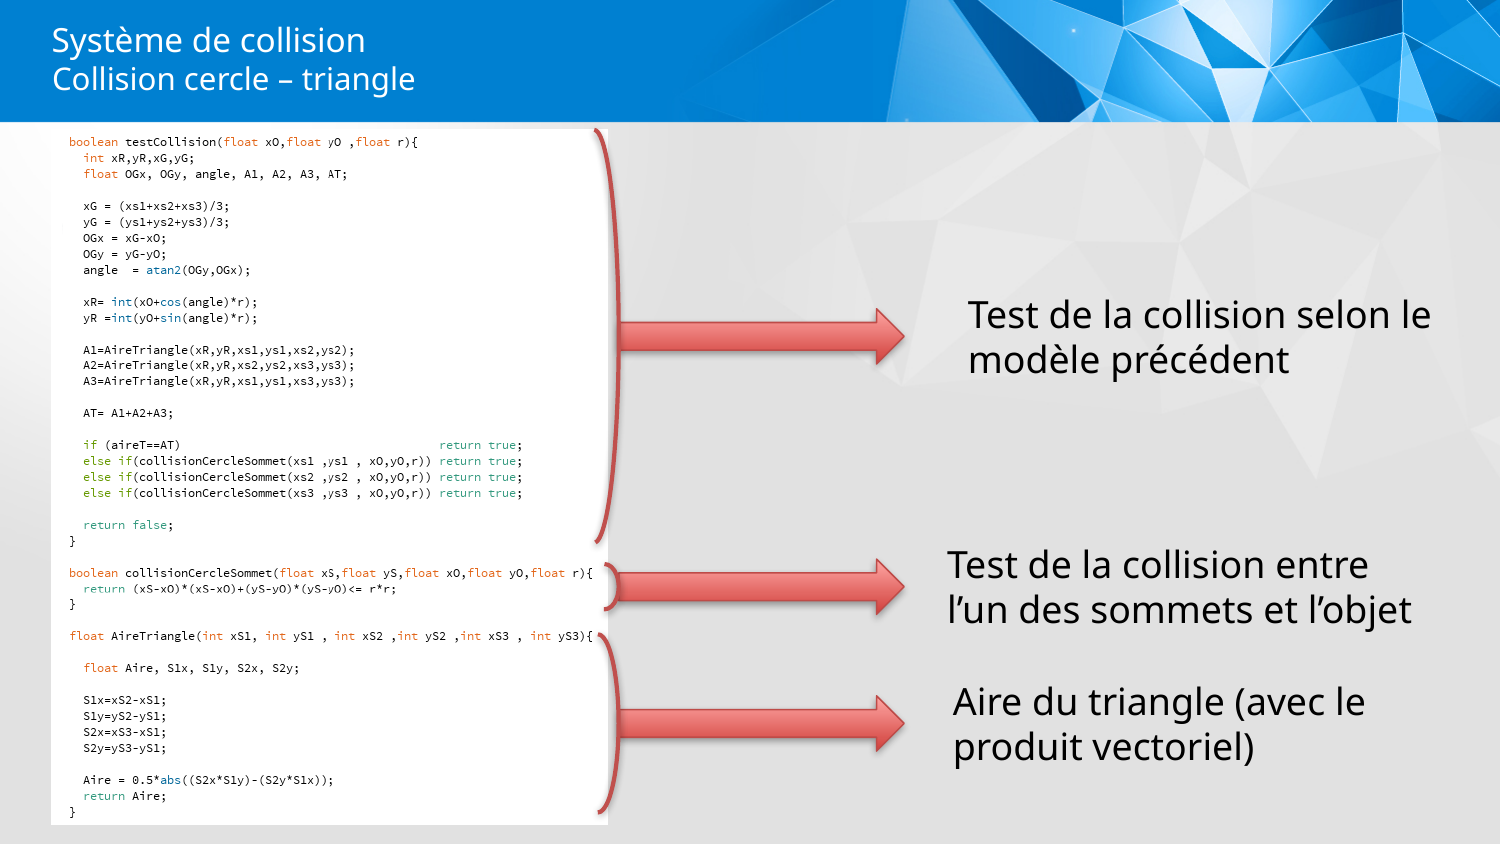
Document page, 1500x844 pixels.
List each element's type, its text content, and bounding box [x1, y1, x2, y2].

text_box [612, 564, 621, 609]
text_box [612, 177, 621, 496]
text_box Test de la collision selon le modèle précédent [953, 283, 1449, 388]
text_box [622, 558, 905, 616]
text_box [626, 695, 905, 752]
text_box [625, 308, 905, 365]
text_box [612, 650, 621, 797]
text_box Test de la collision entre l’un des sommets et l’objet [932, 533, 1449, 639]
list Collision cercle – triangle [52, 58, 636, 104]
picture [0, 0, 1500, 844]
text_box Aire du triangle (avec le produit vectoriel) [938, 670, 1464, 776]
list Système de collision [51, 19, 384, 55]
